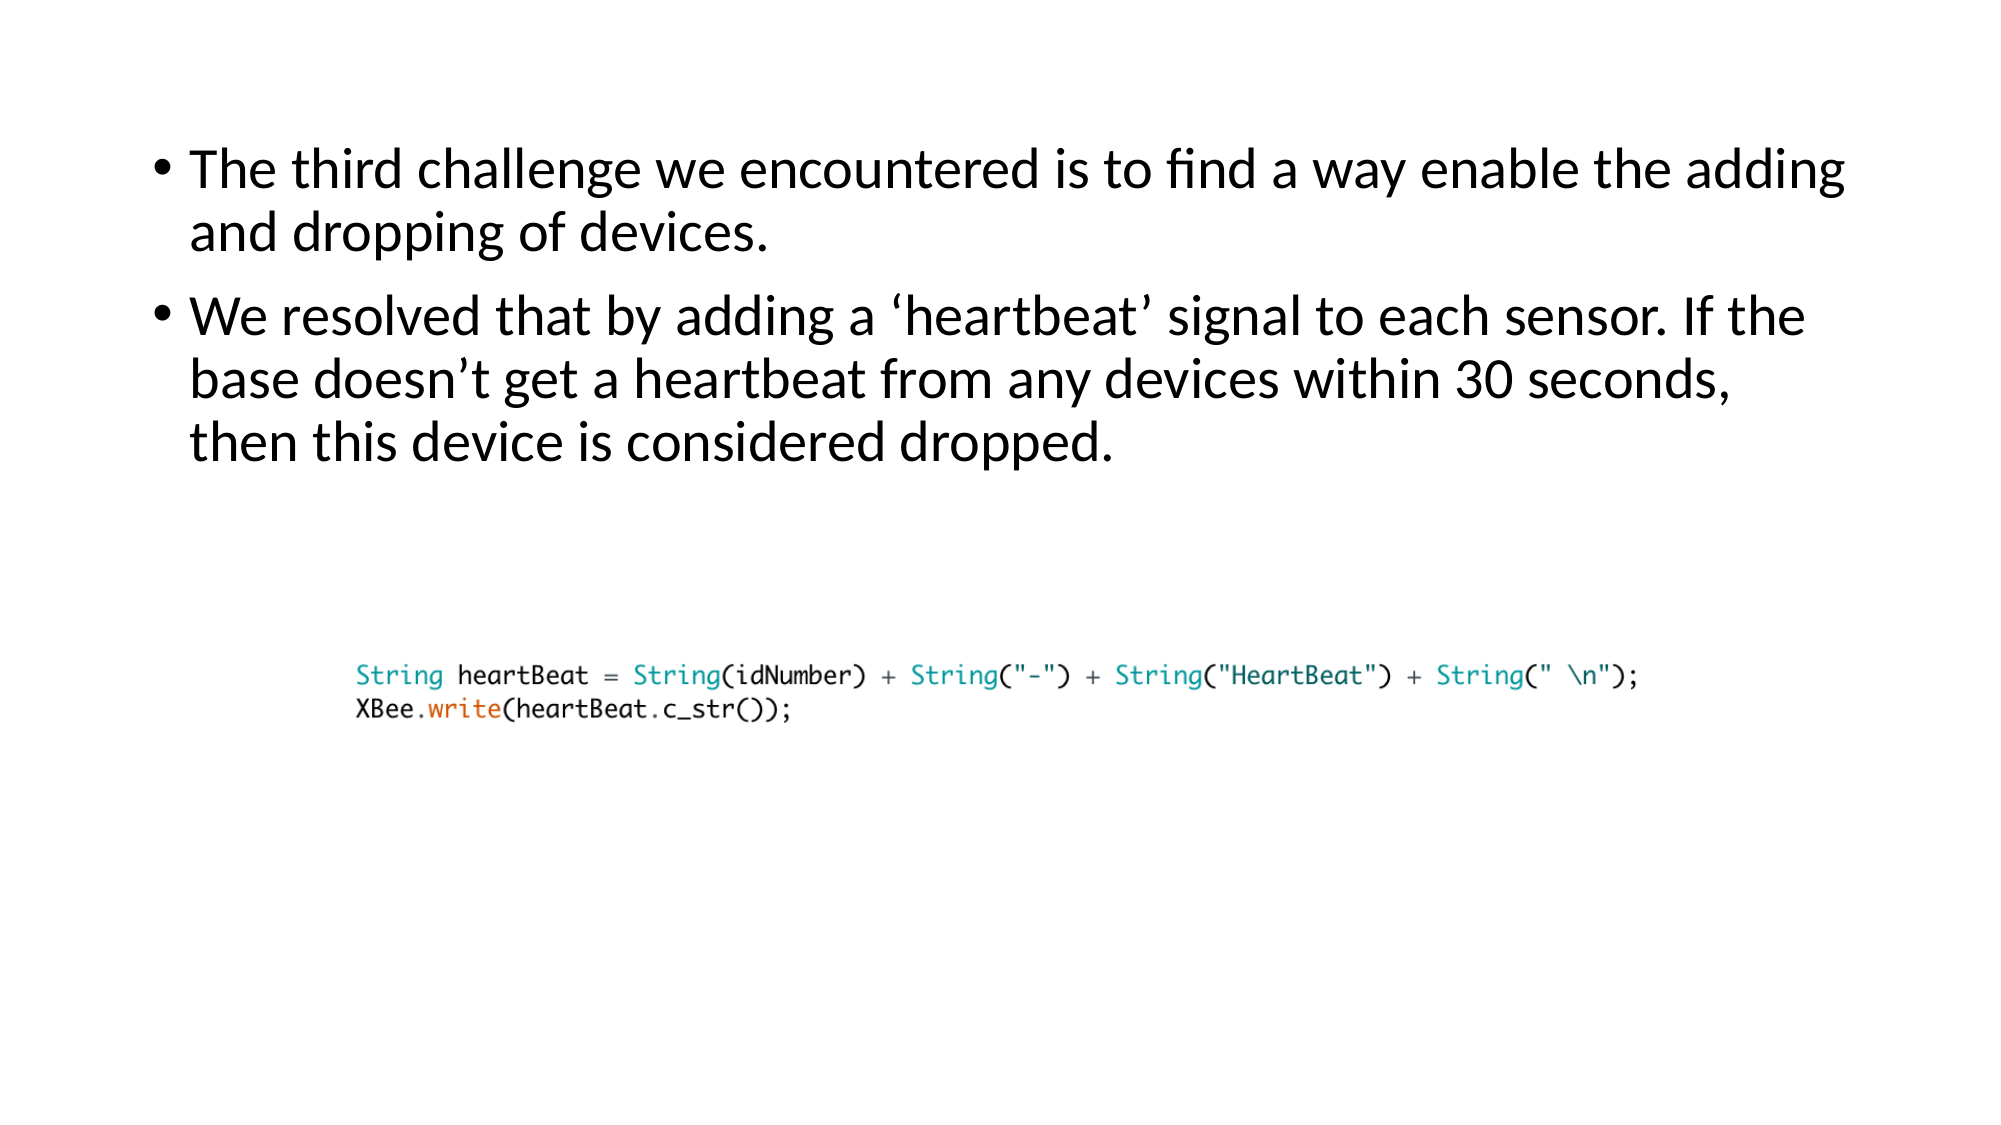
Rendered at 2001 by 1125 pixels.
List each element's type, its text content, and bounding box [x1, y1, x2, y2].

picture [345, 657, 1655, 729]
list The third challenge we encountered is to find a way enable the adding and dropping of devices. We resolved that by adding a ‘heartbeat’ signal to each sensor. If the base doesn’t get a heartbeat from any devices within 30 seconds, then this device is considered dropped. [137, 130, 1863, 1076]
